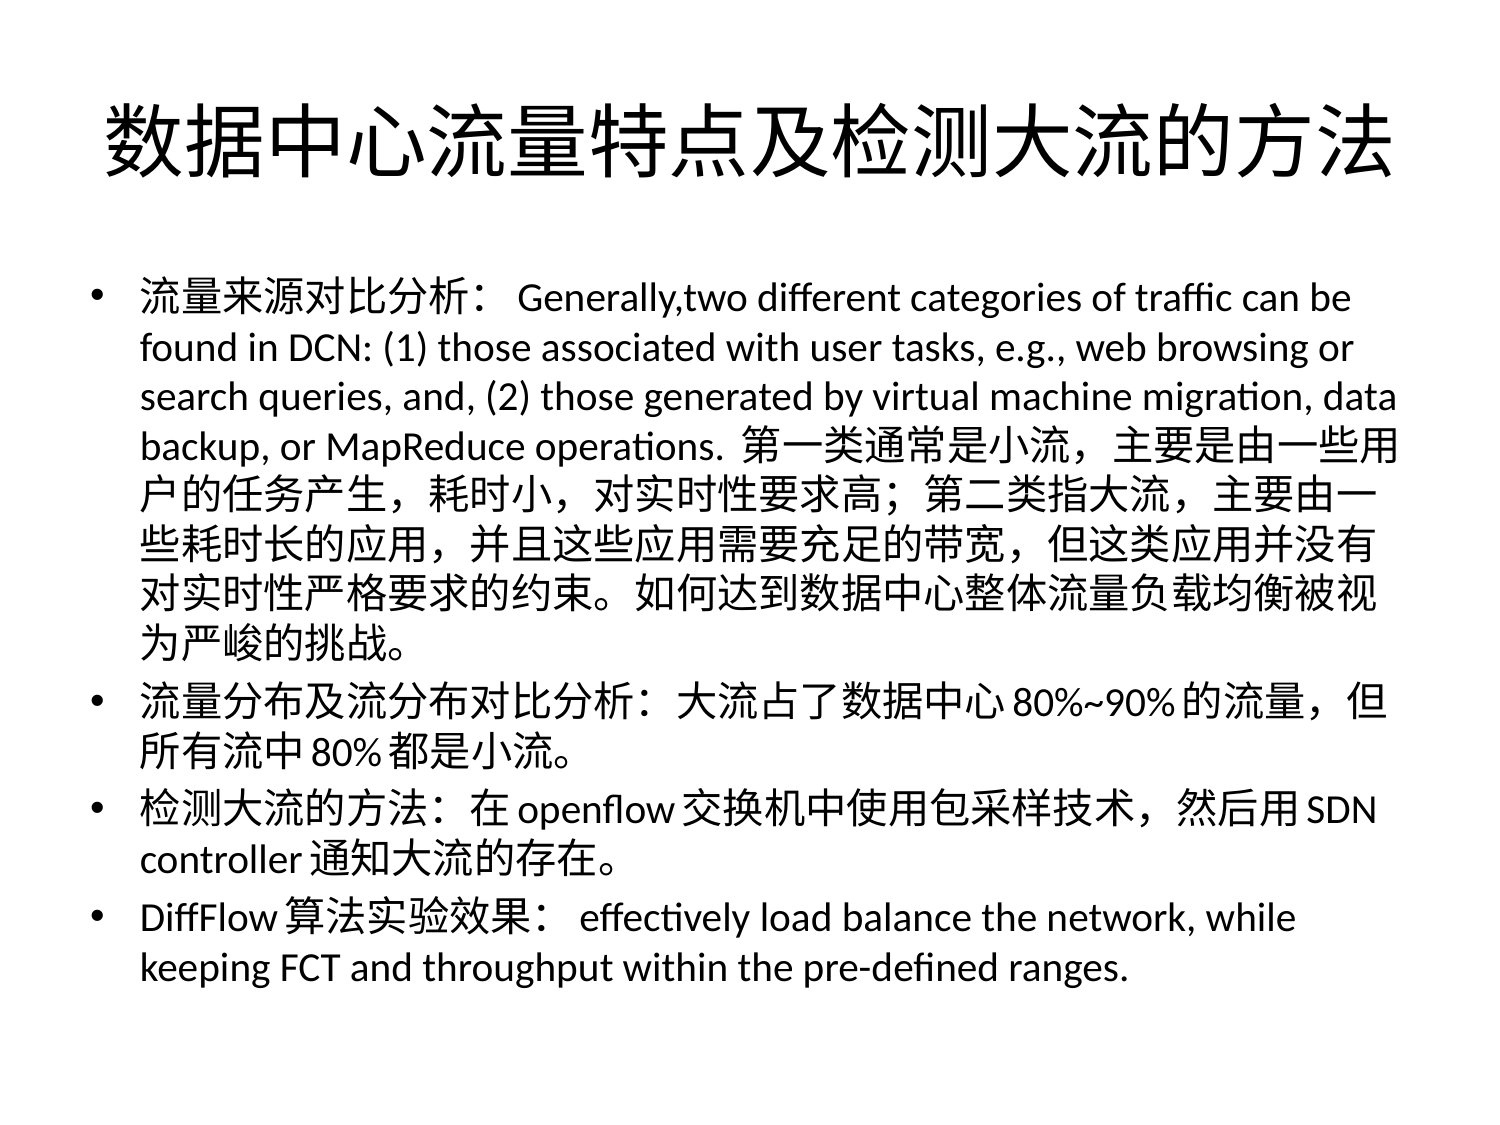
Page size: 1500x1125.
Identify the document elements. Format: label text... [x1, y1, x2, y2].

title 数据中心流量特点及检测大流的方法 [75, 45, 1425, 233]
list 流量来源对比分析：Generally,two different categories of traffic can be found in DCN: (1) those associated with user tasks, e.g., web browsing or search queries, and, (2) those generated by virtual machine migration, data backup, or MapReduce operations. 第一类通常是小流，主要是由一些用户的任务产生，耗时小，对实时性要求高；第二类指大流，主要由一些耗时长的应用，并且这些应用需要充足的带宽，但这类应用并没有对实时性严格要求的约束。如何达到数据中心整体流量负载均衡被视为严峻的挑战。 流量分布及流分布对比分析：大流占了数据中心80%~90%的流量，但所有流中80%都是小流。 检测大流的方法：在openflow交换机中使用包采样技术，然后用SDN controller通知大流的存在。 DiffFlow算法实验效果：effectively load balance the network, while keeping FCT and throughput within the pre-defined ranges. [75, 262, 1425, 1005]
